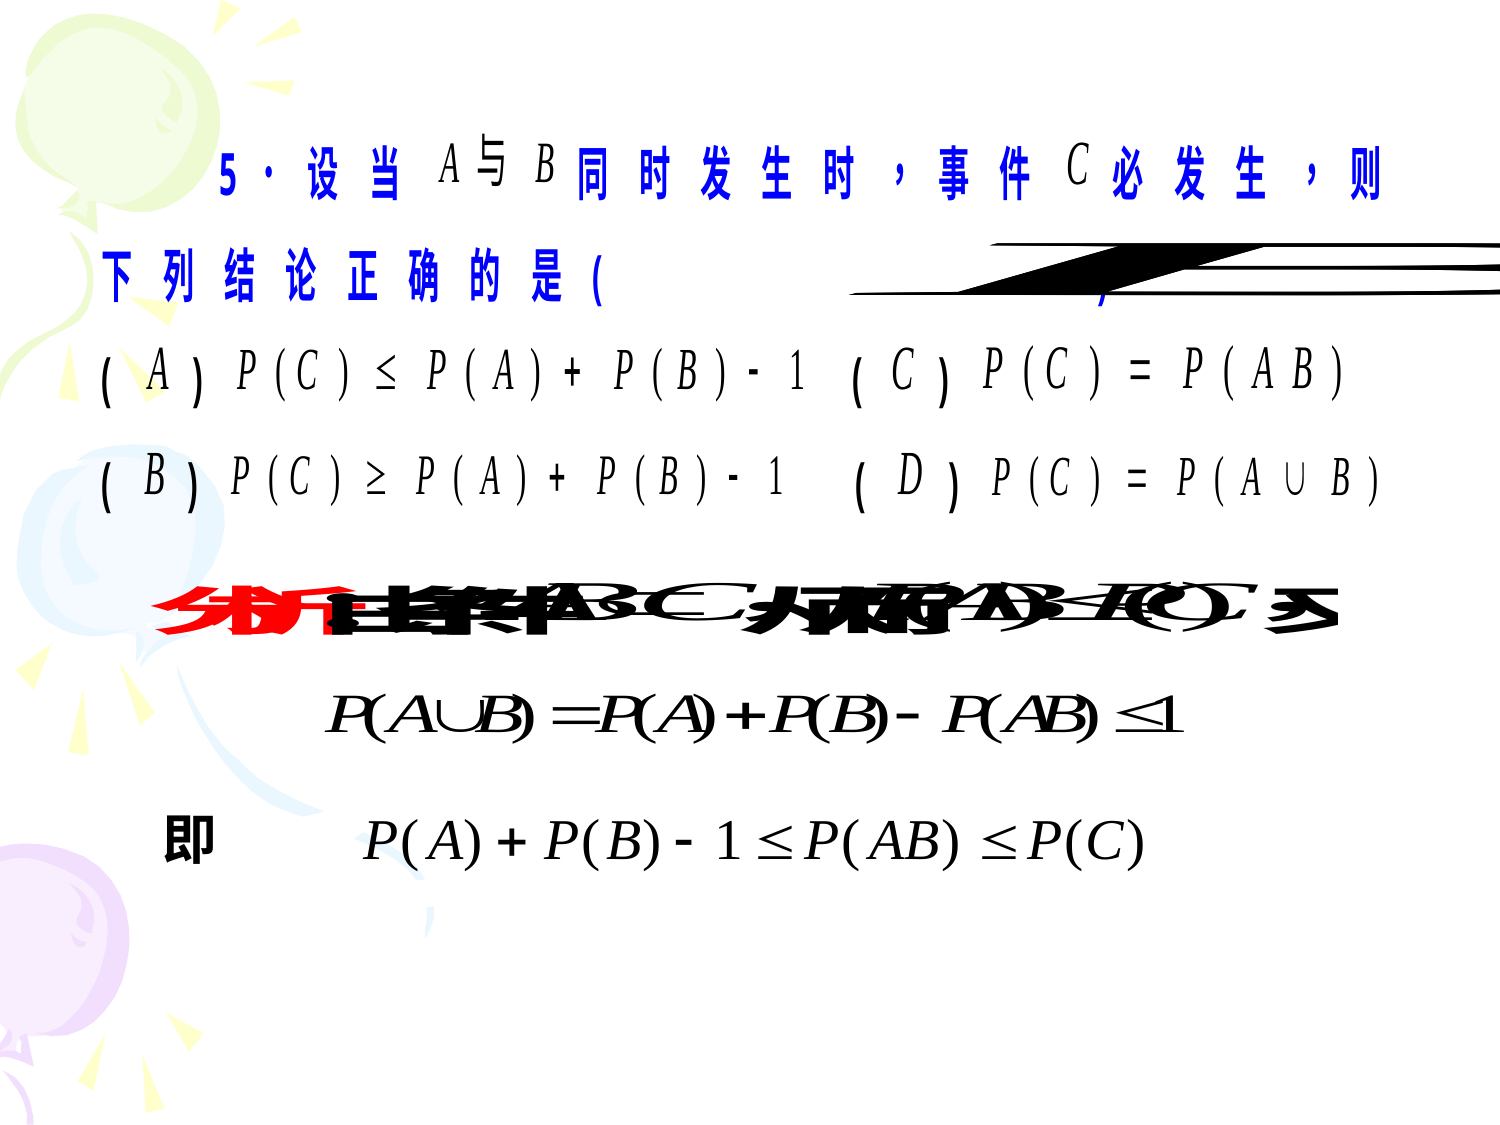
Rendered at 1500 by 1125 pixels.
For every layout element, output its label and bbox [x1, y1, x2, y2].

text_box [37, 565, 1338, 638]
text_box [212, 682, 1476, 751]
text_box [101, 122, 1413, 538]
text_box [162, 803, 1476, 988]
text_box [749, 229, 1500, 326]
